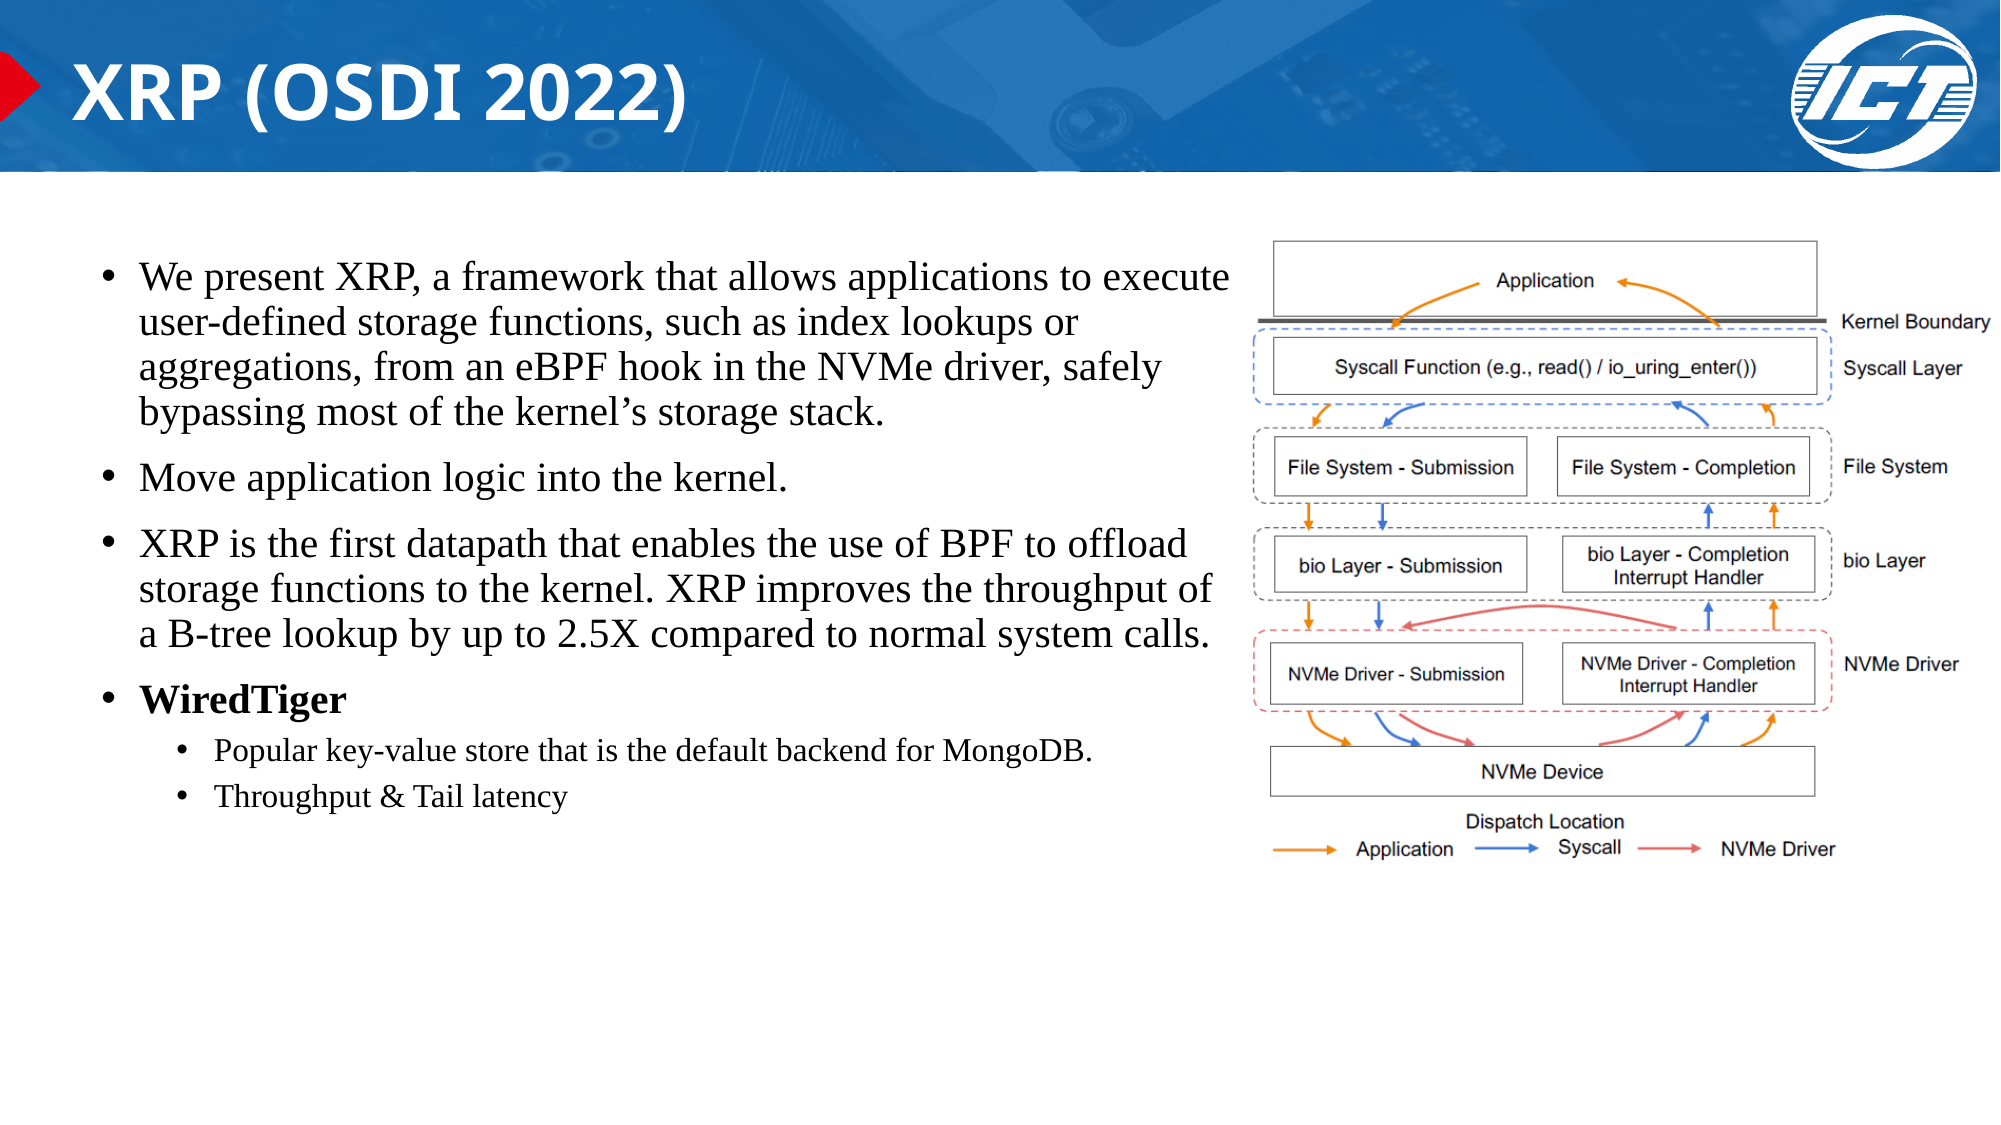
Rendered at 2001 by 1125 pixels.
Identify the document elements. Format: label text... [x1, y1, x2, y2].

picture [1791, 15, 1977, 169]
picture [1230, 228, 2000, 877]
title XRP (OSDI 2022) [57, 45, 1769, 139]
list We present XRP, a framework that allows applications to execute user-defined storage functions, such as index lookups or aggregations, from an eBPF hook in the NVMe driver, safely bypassing most of the kernel’s storage stack. Move application logic into the kernel. XRP is the first datapath that enables the use of BPF to offload storage functions to the kernel. XRP improves the throughput of a B-tree lookup by up to 2.5X compared to normal system calls. WiredTiger Popular key-value store that is the default backend for MongoDB. Throughput & Tail latency [86, 247, 1249, 990]
